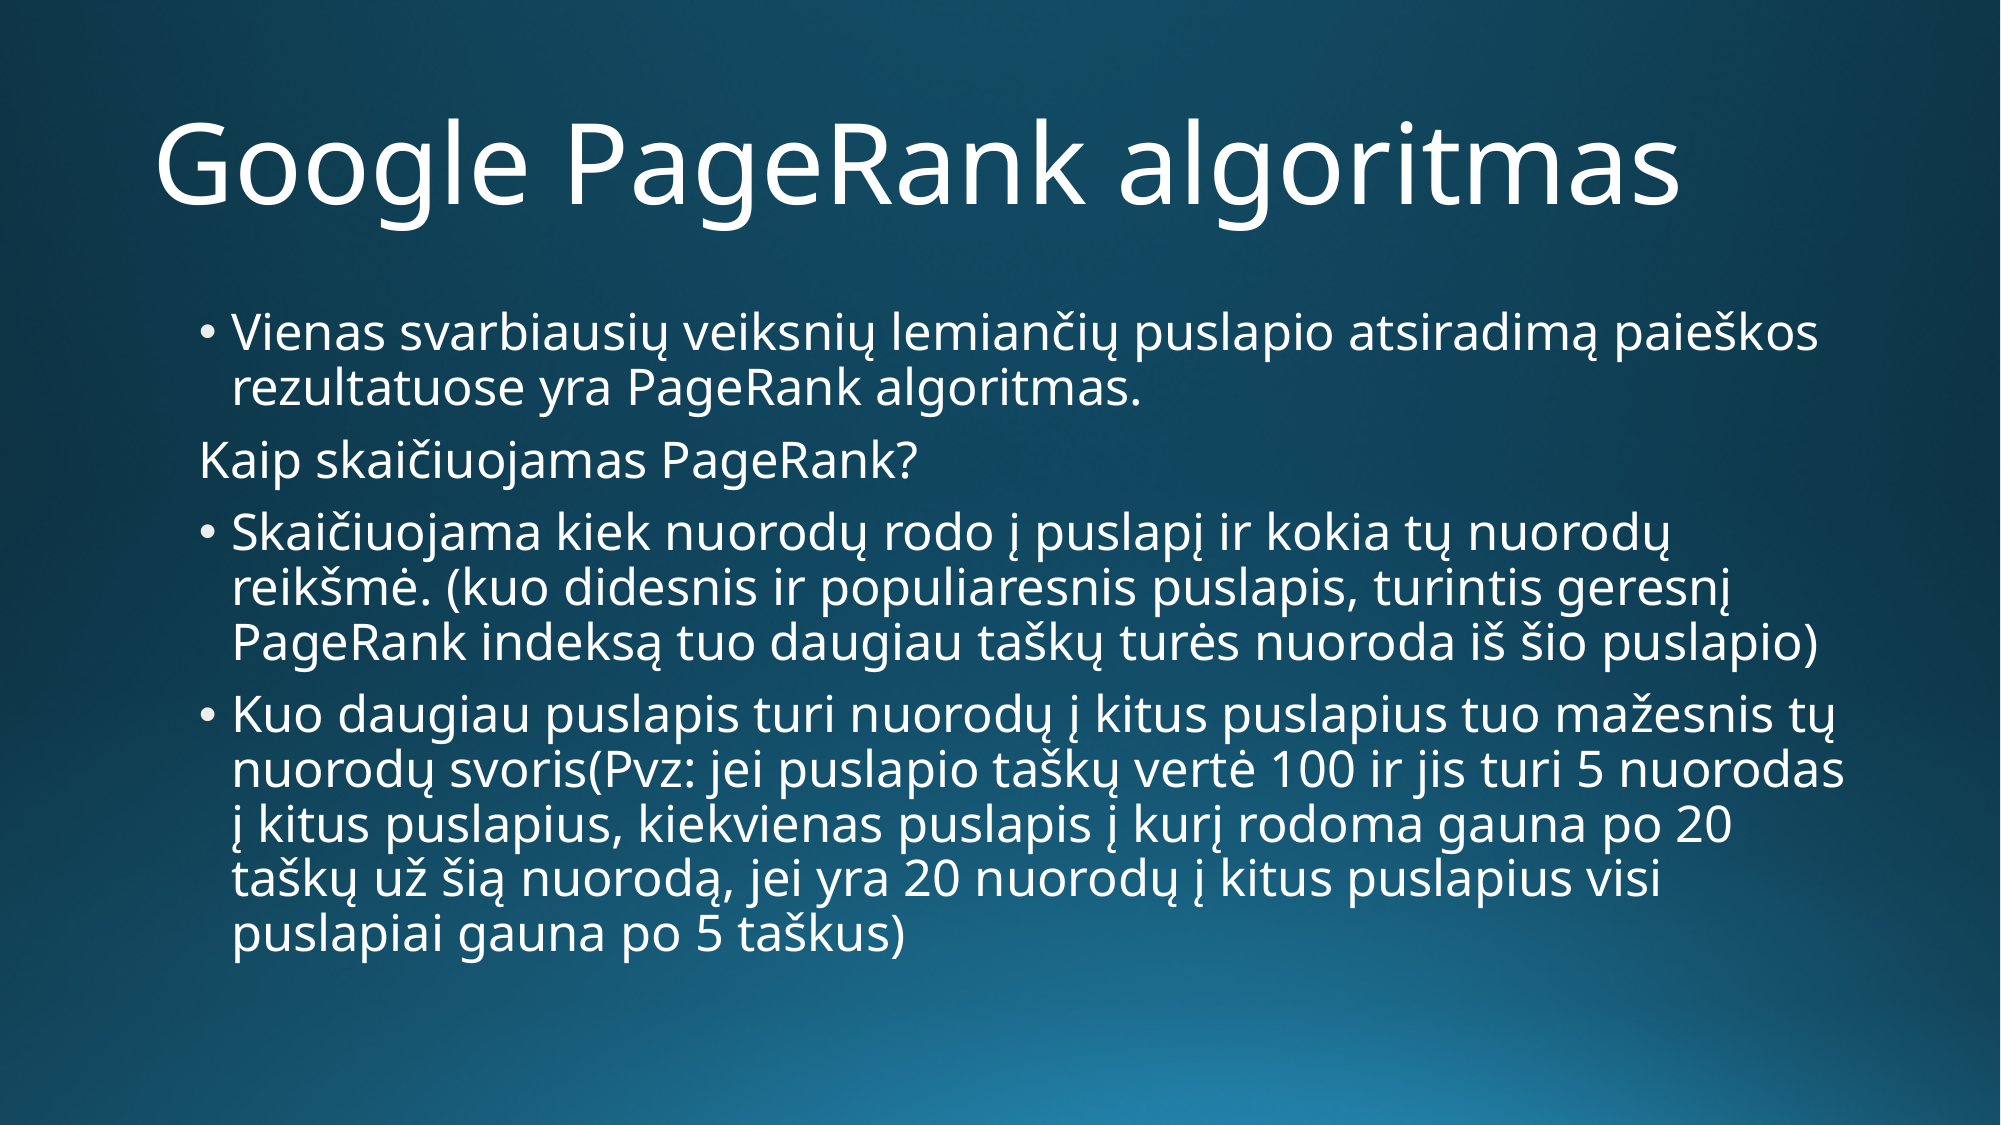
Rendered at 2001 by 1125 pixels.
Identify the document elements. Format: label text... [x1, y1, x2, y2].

list Vienas svarbiausių veiksnių lemiančių puslapio atsiradimą paieškos rezultatuose yra PageRank algoritmas. Kaip skaičiuojamas PageRank? Skaičiuojama kiek nuorodų rodo į puslapį ir kokia tų nuorodų reikšmė. (kuo didesnis ir populiaresnis puslapis, turintis geresnį PageRank indeksą tuo daugiau taškų turės nuoroda iš šio puslapio) Kuo daugiau puslapis turi nuorodų į kitus puslapius tuo mažesnis tų nuorodų svoris(Pvz: jei puslapio taškų vertė 100 ir jis turi 5 nuorodas į kitus puslapius, kiekvienas puslapis į kurį rodoma gauna po 20 taškų už šią nuorodą, jei yra 20 nuorodų į kitus puslapius visi puslapiai gauna po 5 taškus) [183, 299, 1863, 1014]
title Google PageRank algoritmas [137, 59, 1863, 278]
picture [0, 0, 2001, 1125]
